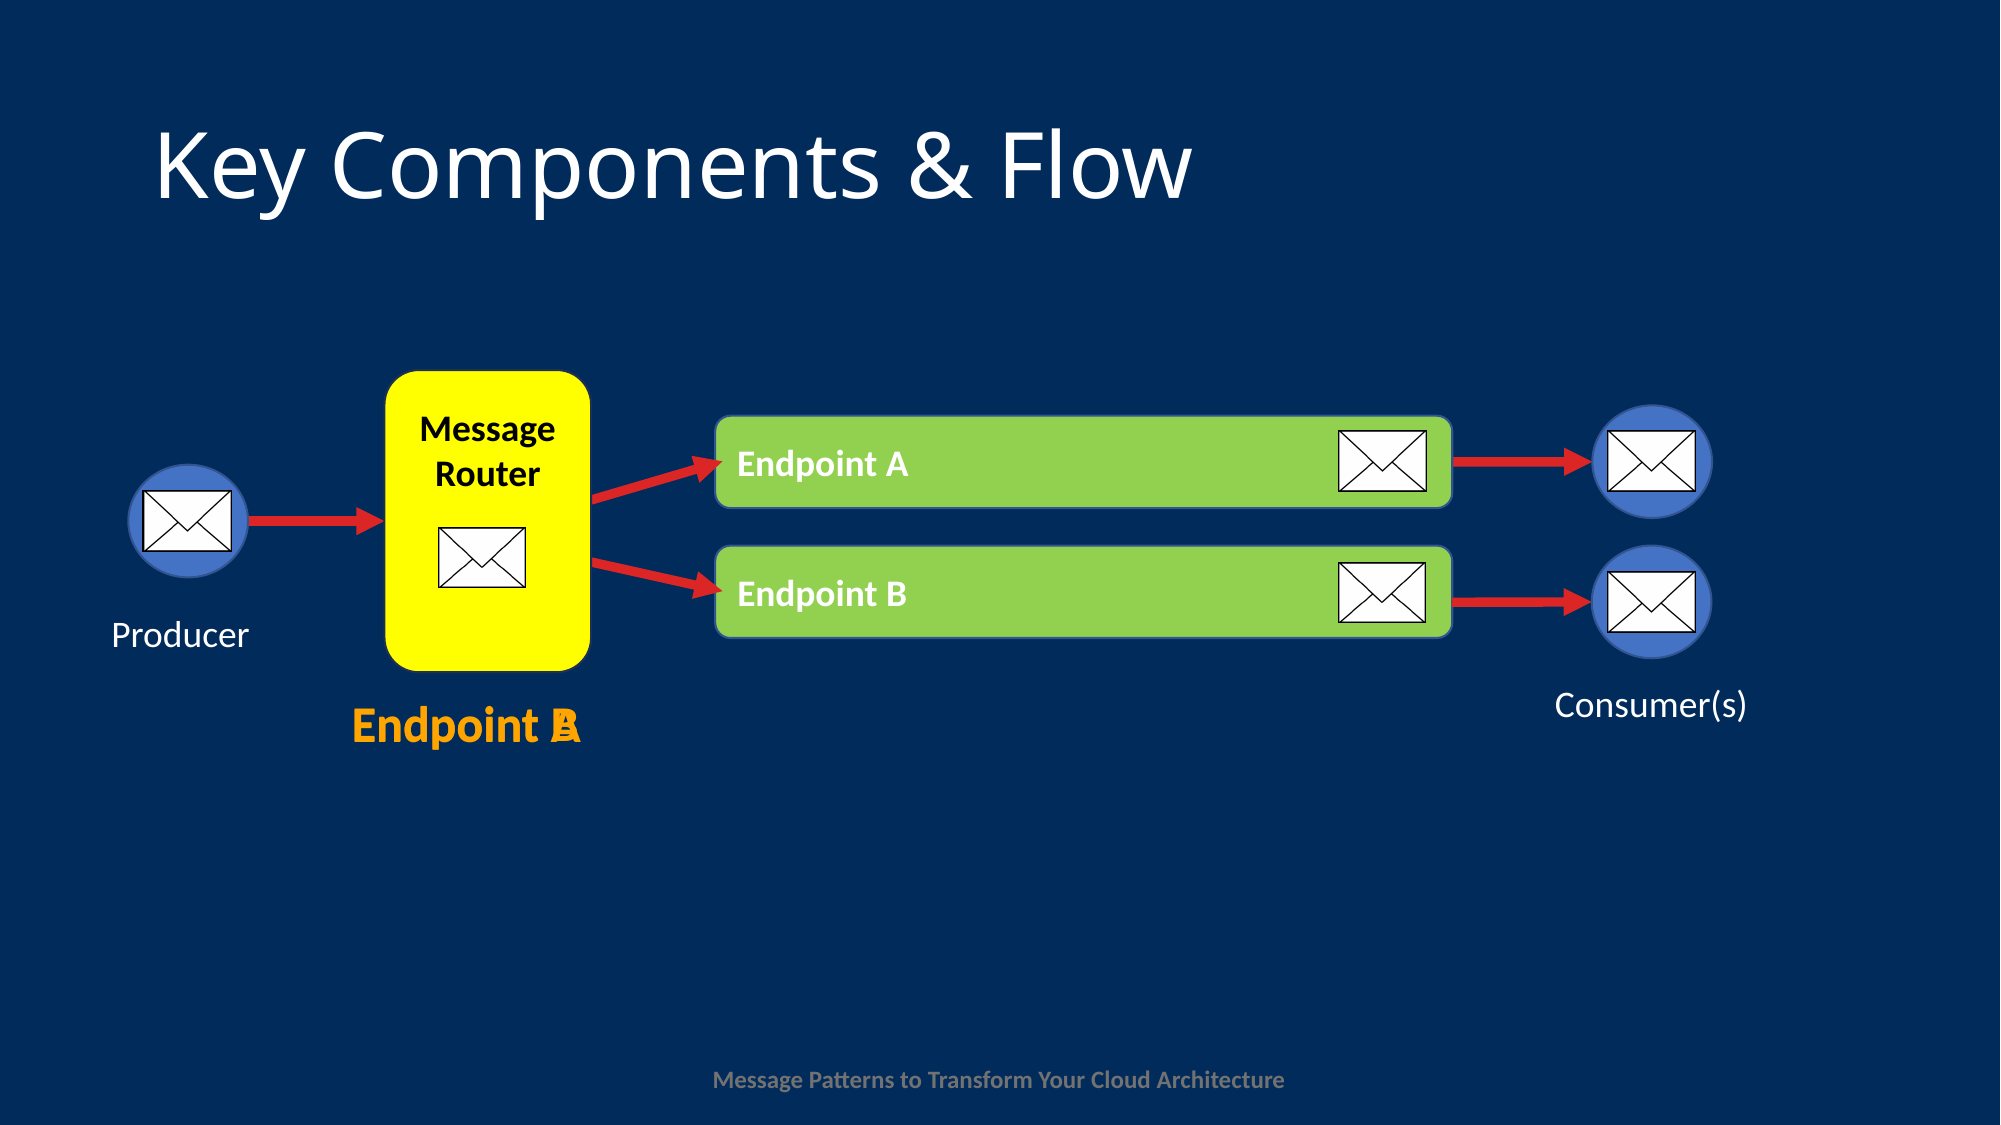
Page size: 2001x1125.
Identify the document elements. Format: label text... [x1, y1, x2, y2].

picture [1607, 571, 1696, 633]
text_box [715, 415, 1453, 639]
picture [438, 527, 526, 588]
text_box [384, 369, 592, 673]
picture [1607, 430, 1696, 492]
picture [1338, 562, 1426, 624]
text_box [592, 461, 722, 500]
picture [141, 490, 232, 552]
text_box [1538, 405, 1765, 733]
picture [1338, 430, 1427, 492]
text_box Endpoint A [337, 685, 596, 760]
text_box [95, 464, 267, 663]
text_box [592, 561, 722, 592]
title Key Components & Flow [137, 59, 1863, 278]
